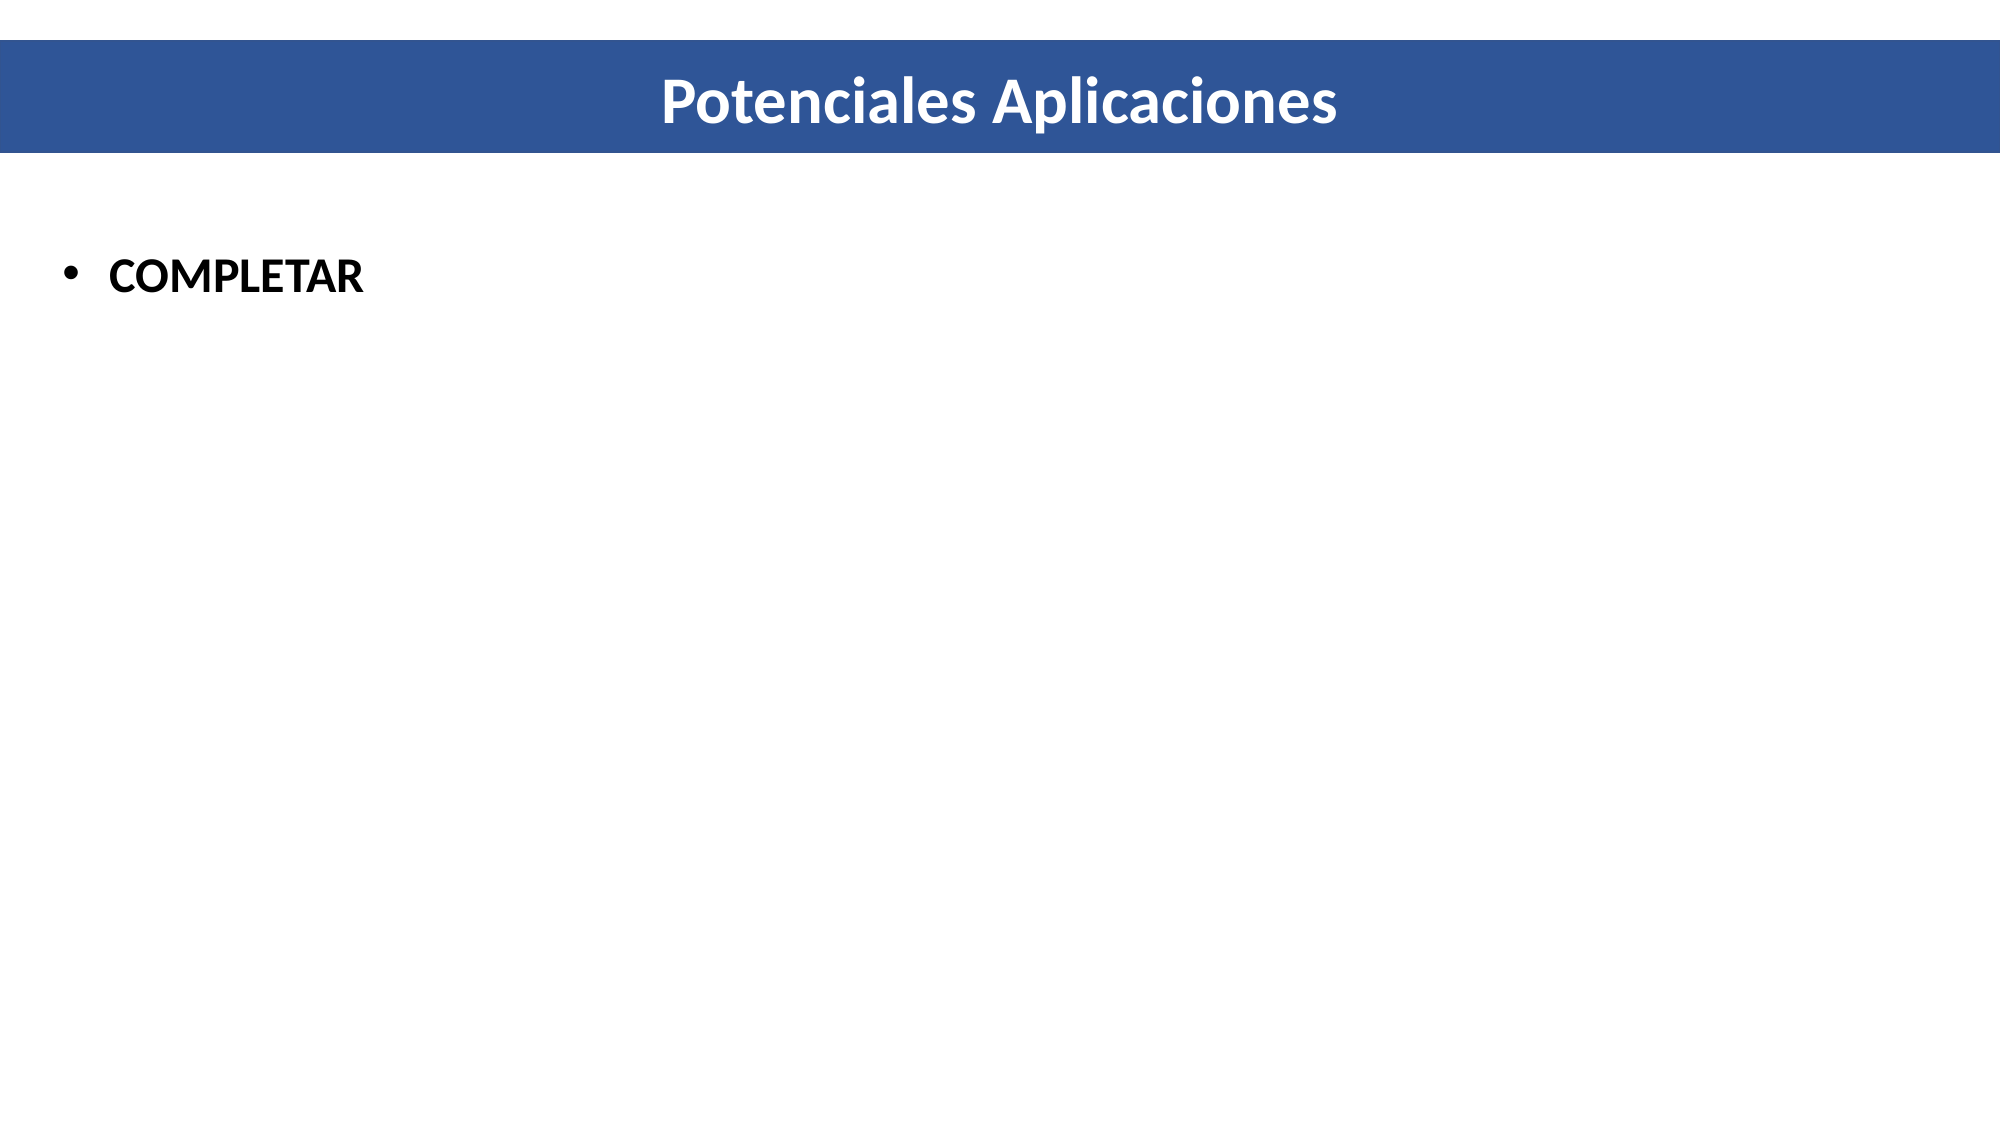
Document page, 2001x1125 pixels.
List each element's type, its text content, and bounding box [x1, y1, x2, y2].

text_box COMPLETAR [47, 205, 1750, 310]
text_box Potenciales Aplicaciones [0, 40, 2000, 153]
